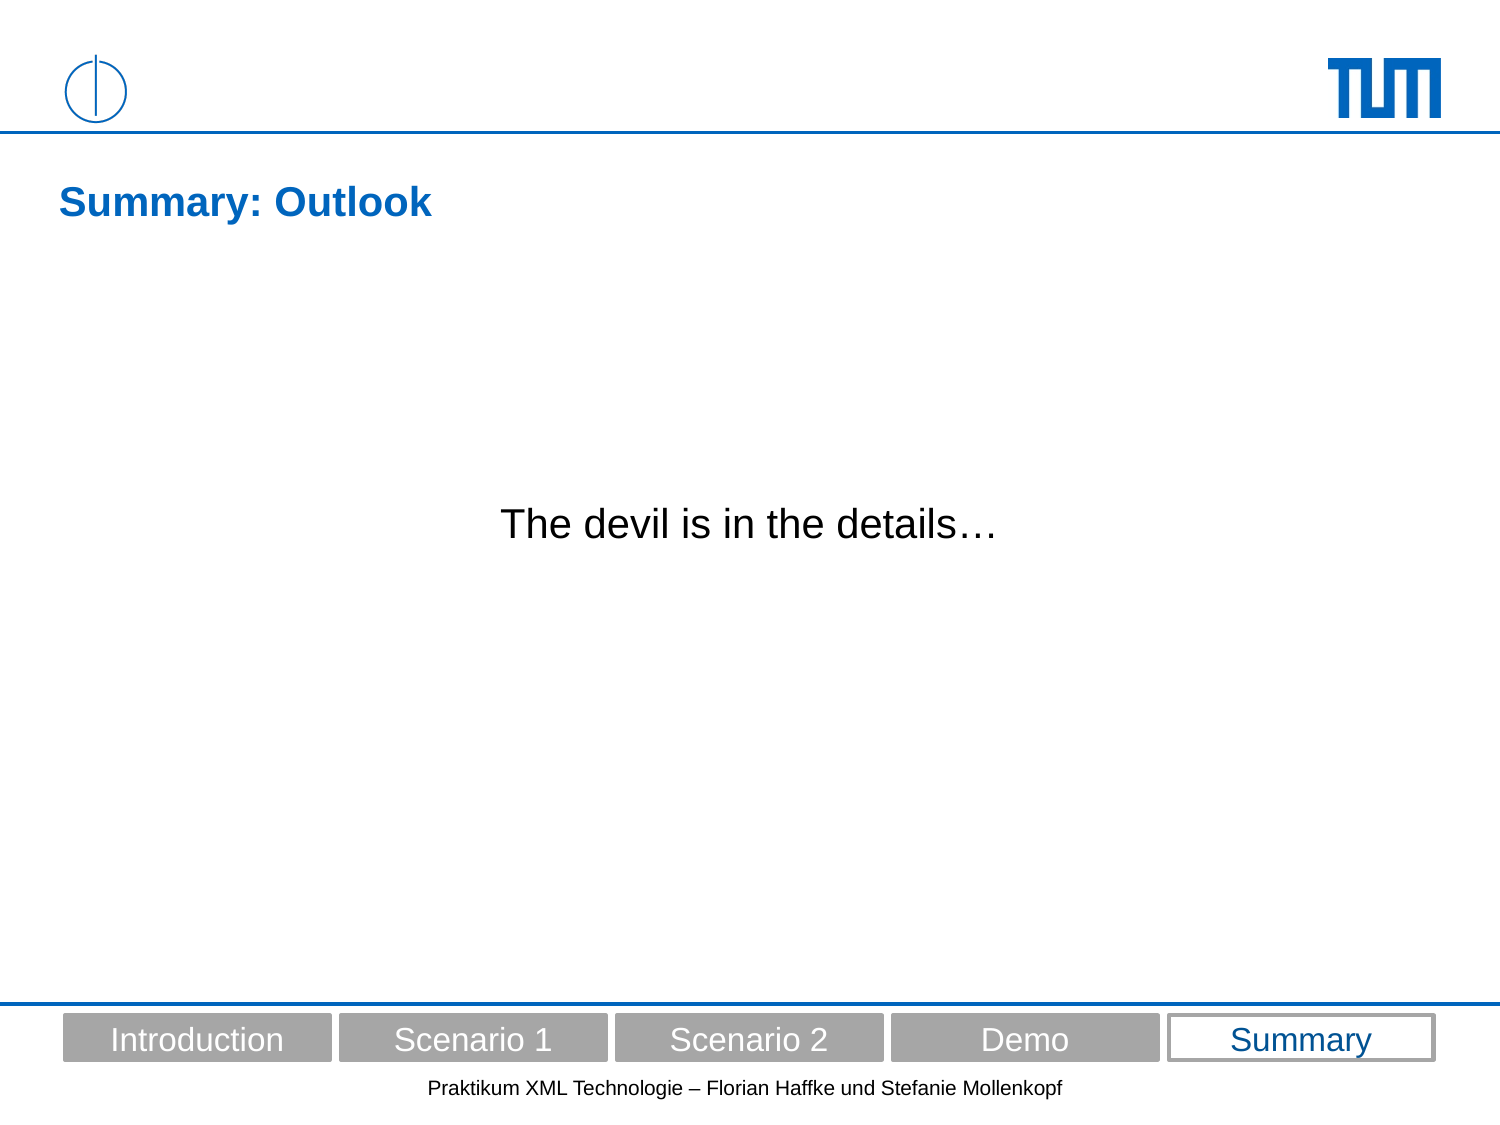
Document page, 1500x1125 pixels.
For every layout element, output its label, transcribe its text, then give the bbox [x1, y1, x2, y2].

picture [60, 50, 131, 128]
picture [1328, 58, 1441, 118]
list The devil is in the details… [58, 246, 1441, 972]
text_box Praktikum XML Technologie – Florian Haffke und Stefanie Mollenkopf [336, 1066, 1154, 1108]
text_box Summary [1167, 1013, 1436, 1062]
text_box Demo [891, 1013, 1160, 1062]
text_box Scenario 1 [339, 1013, 608, 1062]
text_box Introduction [63, 1013, 332, 1062]
text_box Scenario 2 [615, 1013, 884, 1062]
title Summary: Outlook [58, 162, 1278, 222]
